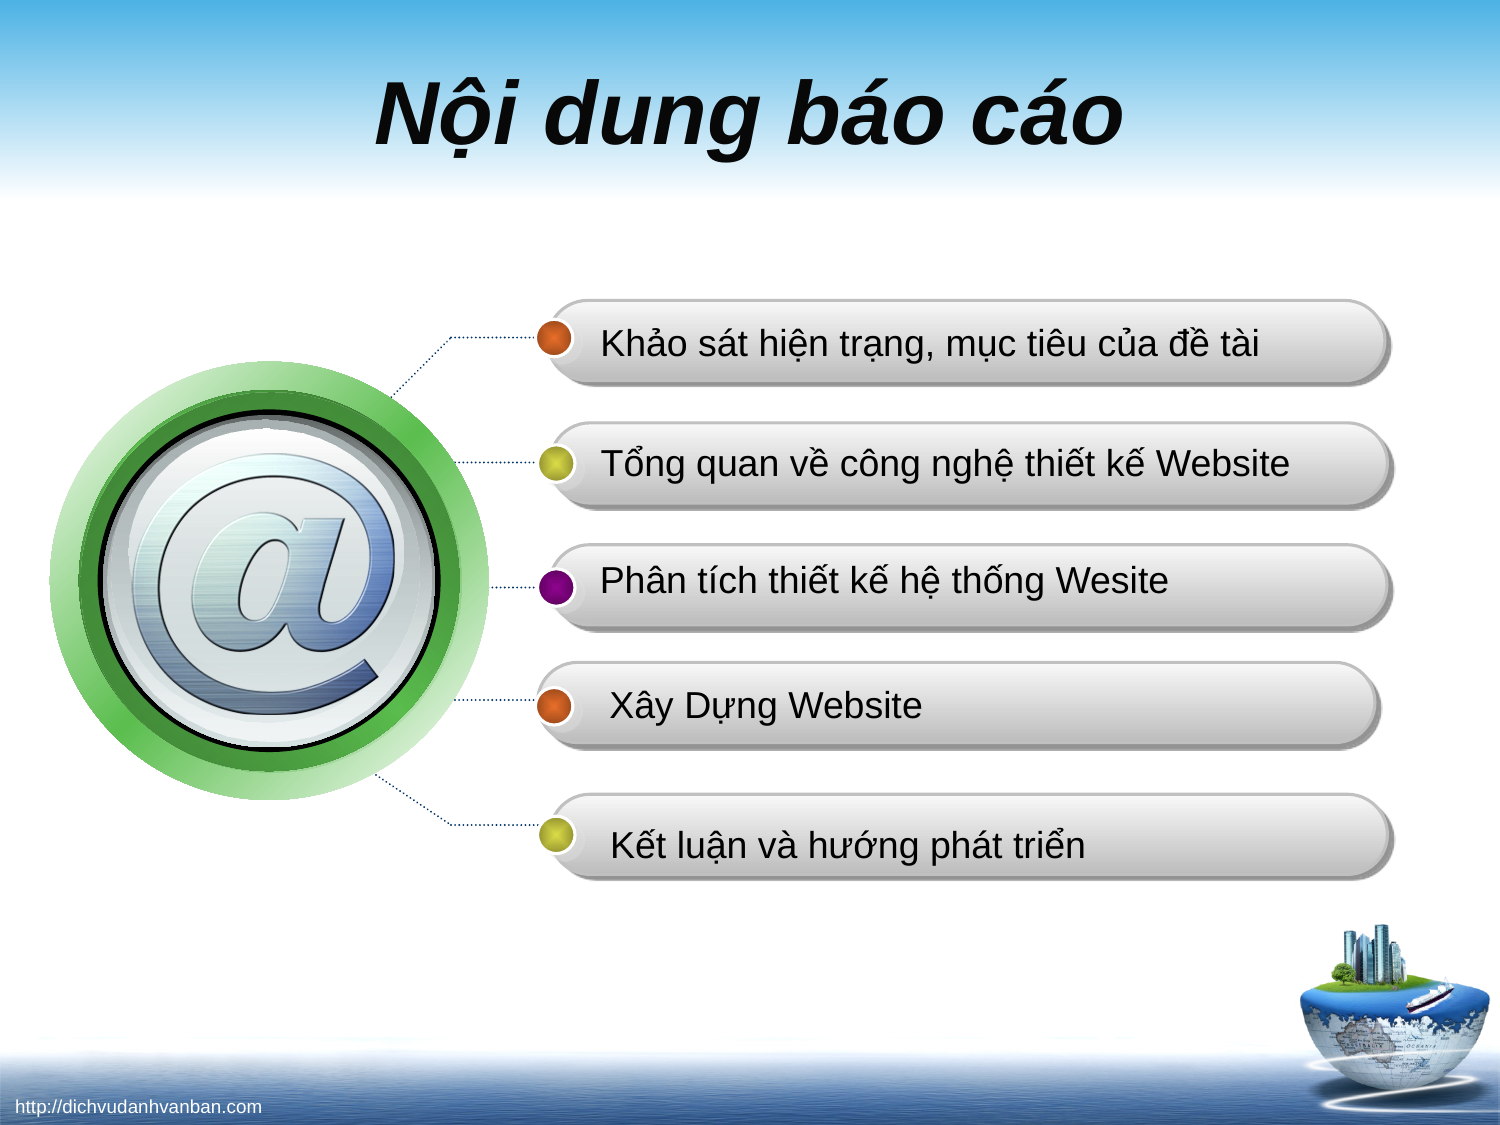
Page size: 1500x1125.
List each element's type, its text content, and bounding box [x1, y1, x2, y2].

text_box [554, 422, 1388, 504]
text_box [554, 794, 1388, 875]
text_box [537, 816, 576, 854]
text_box [537, 568, 576, 607]
text_box Xây Dựng Website [594, 674, 938, 734]
text_box [538, 662, 1375, 743]
text_box Tổng quan về công nghệ thiết kế Website [585, 431, 1306, 491]
title Nội dung báo cáo [74, 37, 1426, 181]
text_box Kết luận và hướng phát triển [595, 813, 1102, 874]
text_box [49, 361, 489, 801]
text_box [537, 444, 576, 483]
text_box [535, 687, 573, 726]
text_box Phân tích thiết kế hệ thống Wesite [585, 548, 1185, 609]
text_box Khảo sát hiện trạng, mục tiêu của đề tài [585, 312, 1276, 372]
picture [0, 920, 1500, 1125]
text_box [552, 544, 1387, 625]
text_box [553, 300, 1385, 381]
text_box [535, 319, 573, 357]
